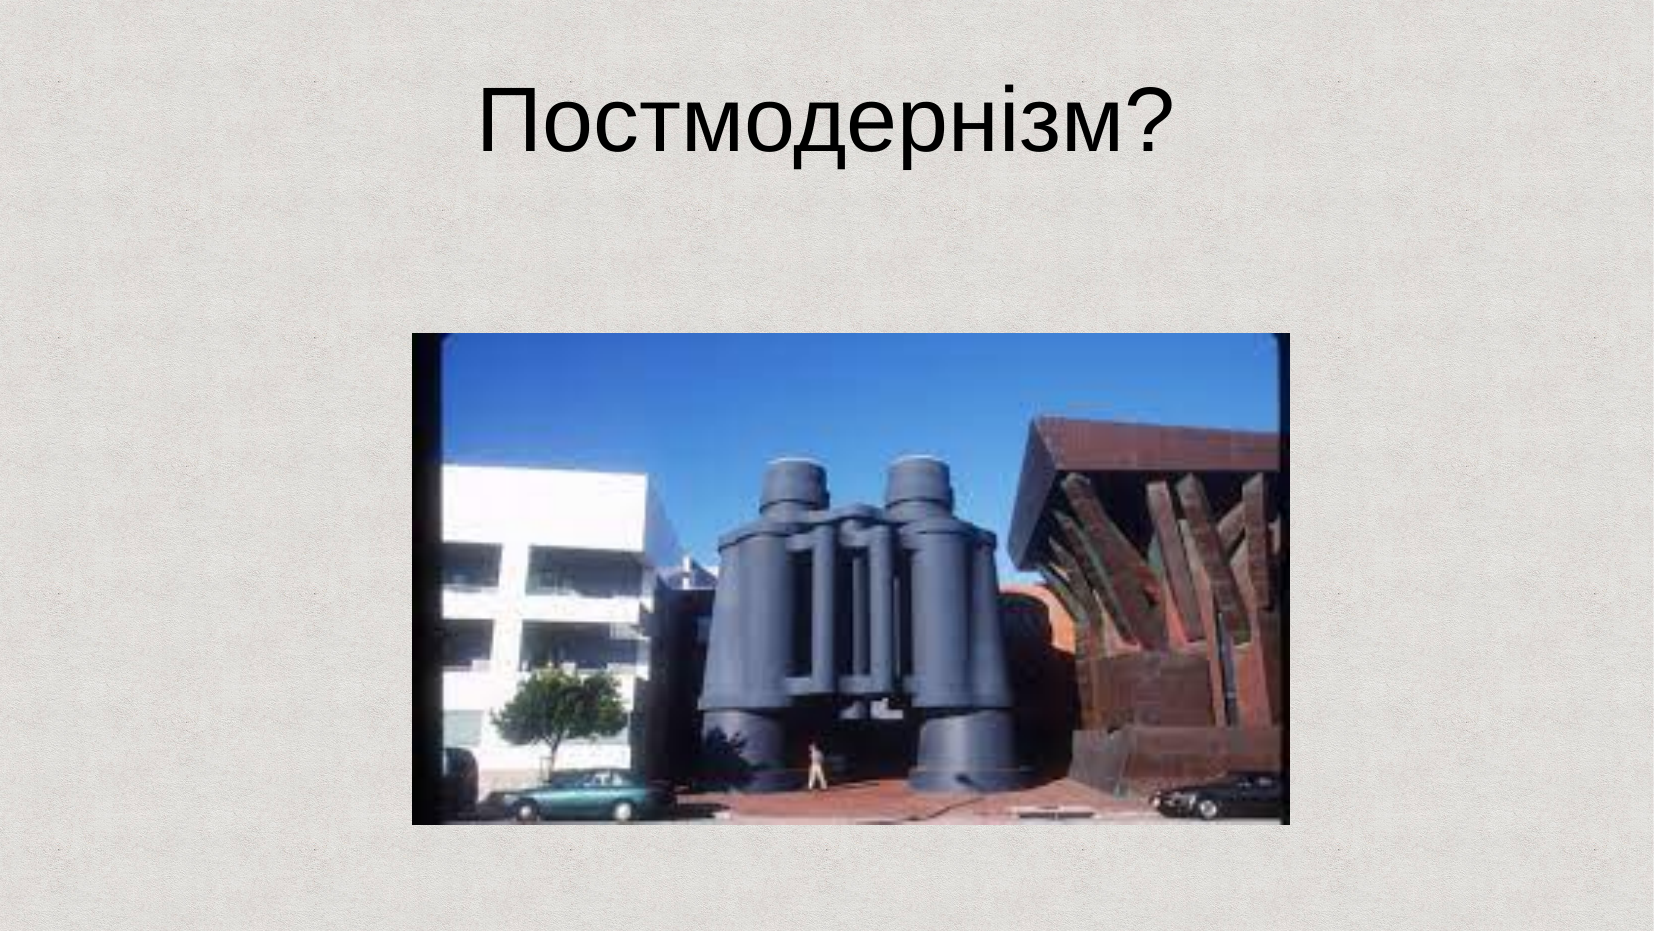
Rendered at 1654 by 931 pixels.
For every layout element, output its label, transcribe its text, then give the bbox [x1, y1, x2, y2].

picture [0, 0, 1654, 931]
title Постмодернізм? [82, 37, 1571, 193]
